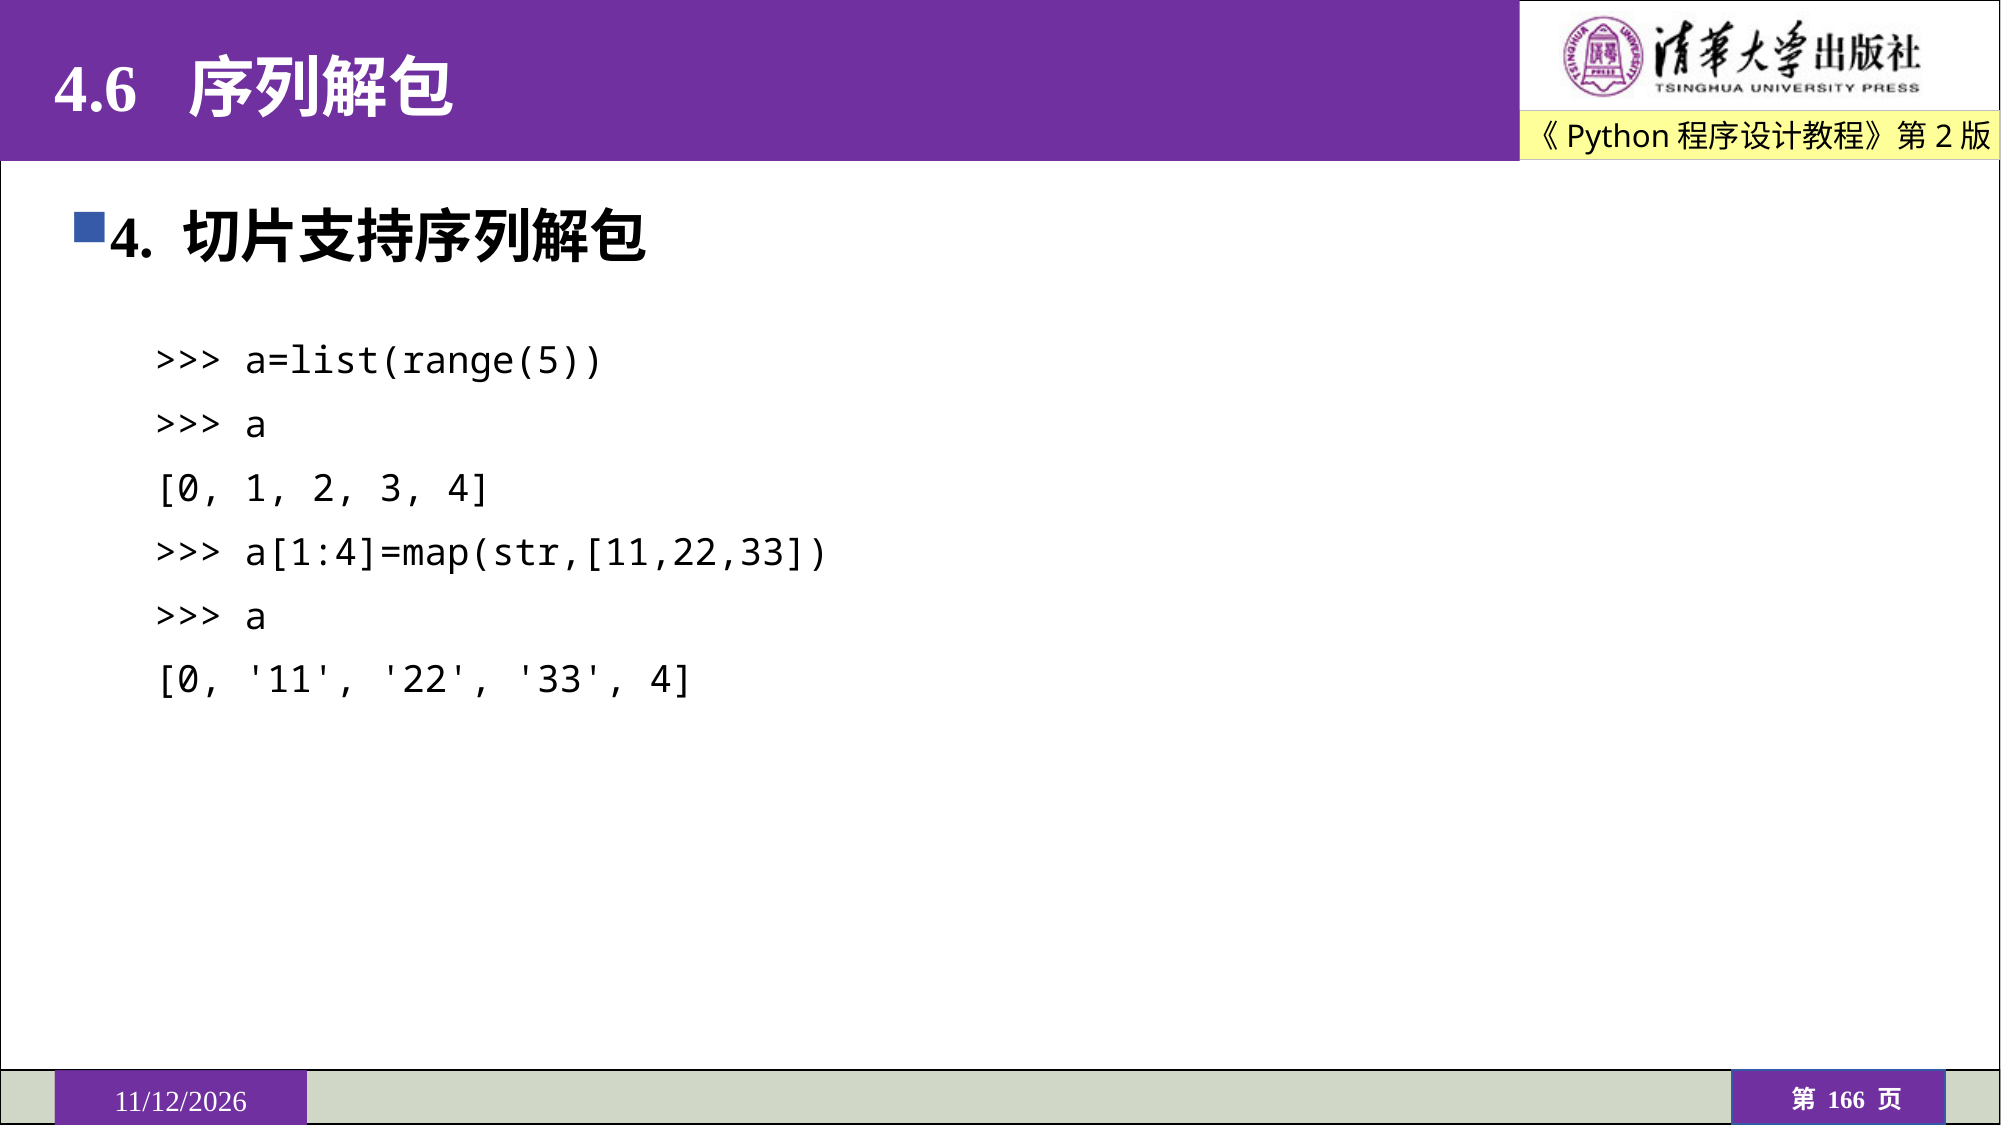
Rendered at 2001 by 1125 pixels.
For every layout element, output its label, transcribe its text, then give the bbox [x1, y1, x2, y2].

text_box >>> a=list(range(5)) >>> a [0, 1, 2, 3, 4] >>> a[1:4]=map(str,[11,22,33]) >>> a [0, '11', '22', '33', 4] [102, 329, 1103, 708]
picture [1559, 11, 1946, 102]
list 4. 切片支持序列解包 [54, 184, 1946, 303]
title 4.6 序列解包 [54, 0, 1520, 161]
